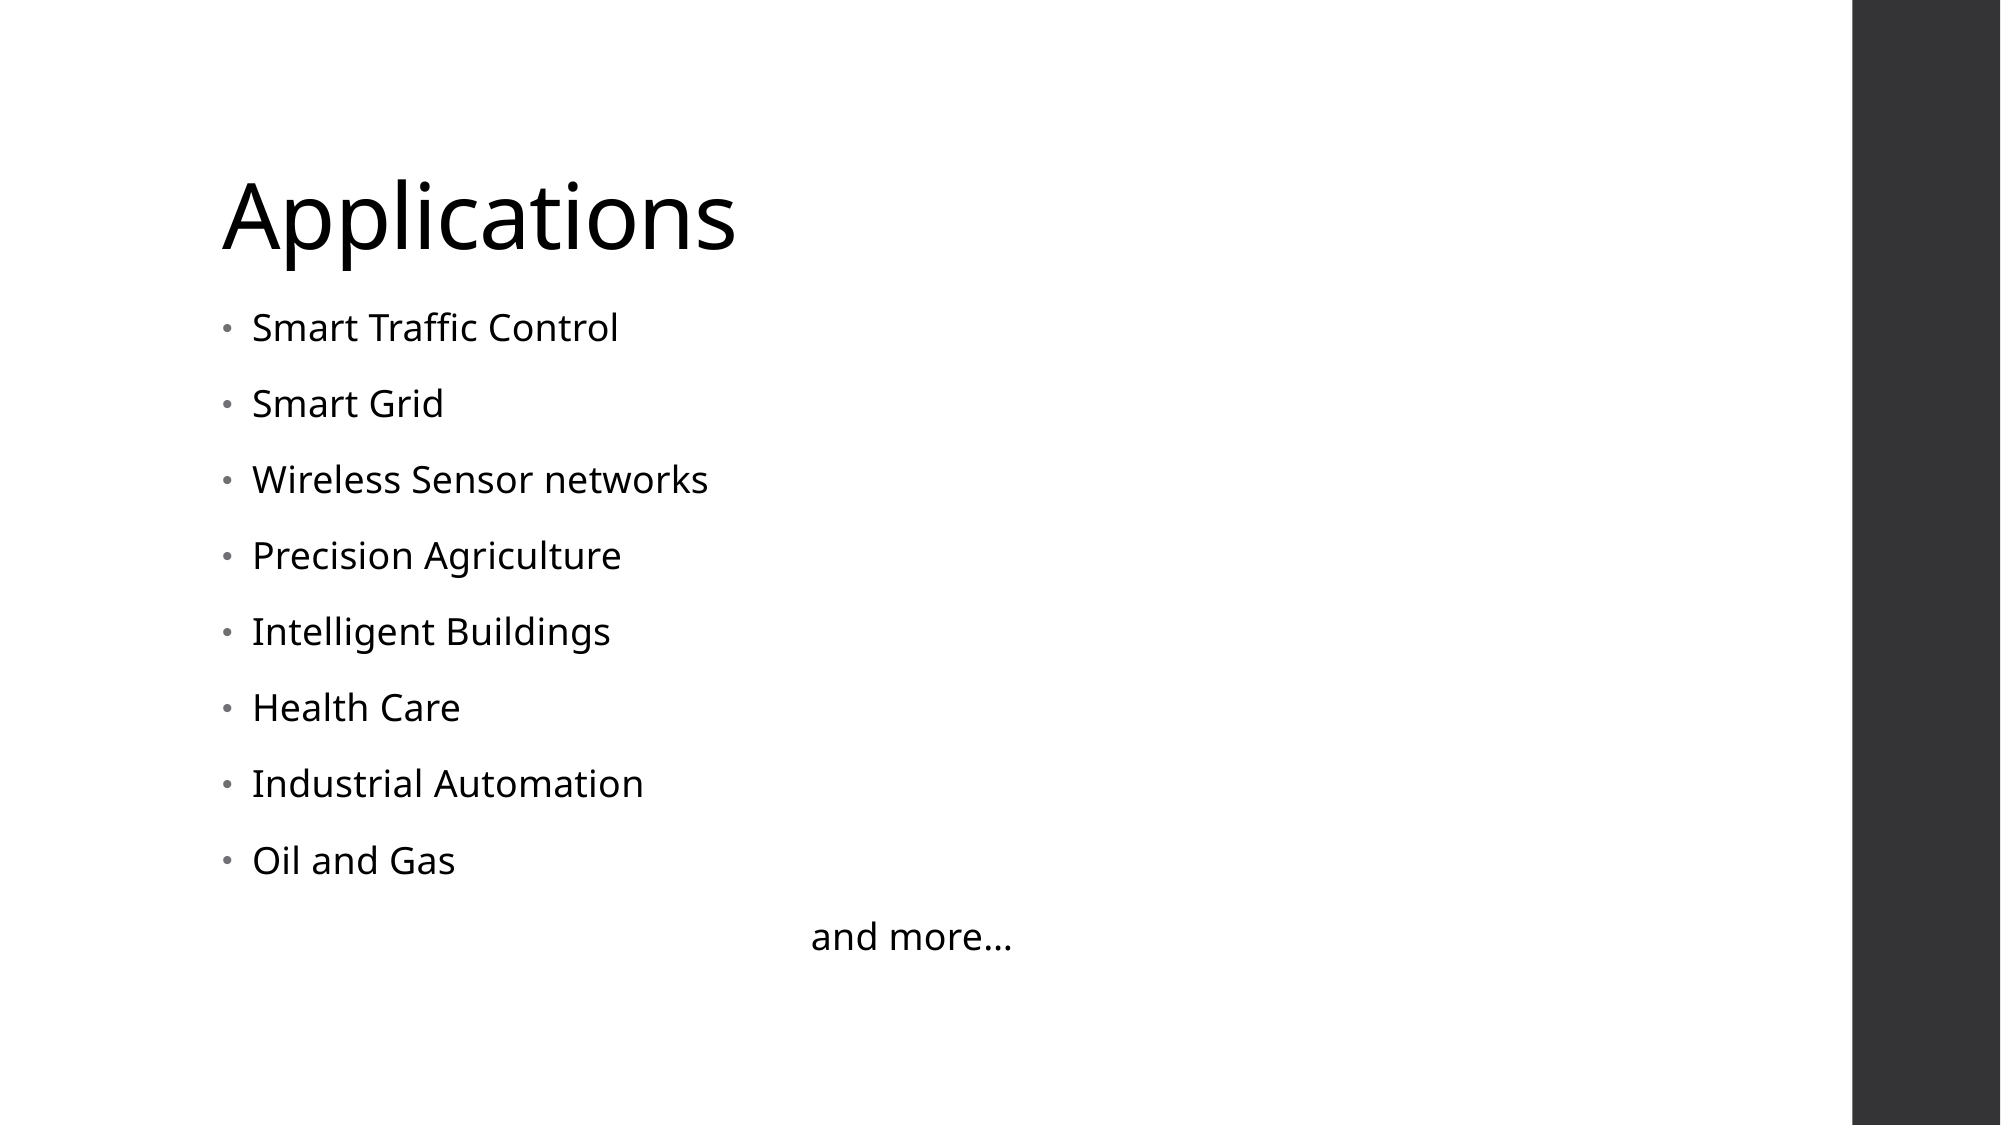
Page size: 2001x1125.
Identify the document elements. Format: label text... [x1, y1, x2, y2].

list Smart Traffic Control Smart Grid Wireless Sensor networks Precision Agriculture Intelligent Buildings Health Care Industrial Automation Oil and Gas and more… [206, 299, 1617, 1014]
title Applications [206, 60, 1797, 278]
